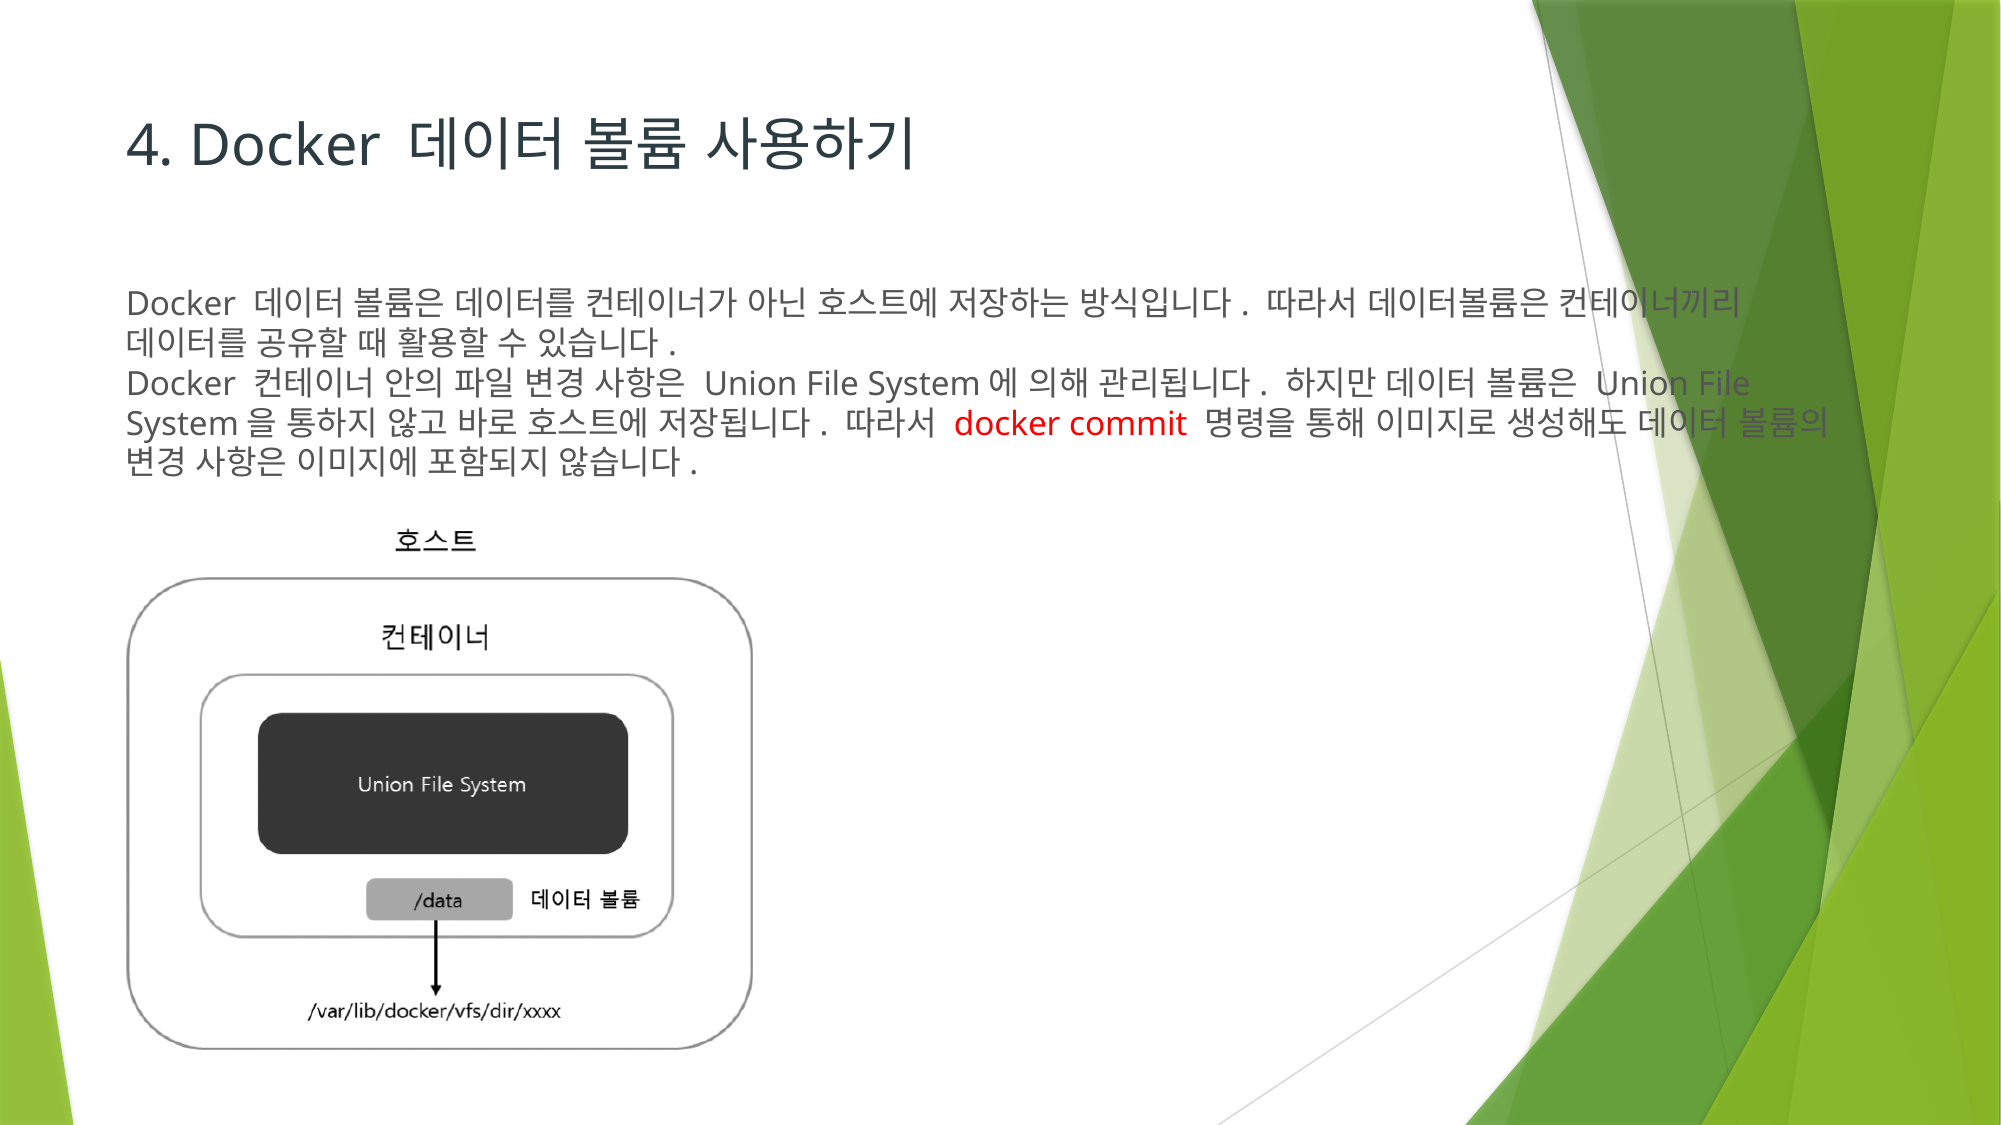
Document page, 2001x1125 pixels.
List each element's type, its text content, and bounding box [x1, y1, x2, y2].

text_box Docker 데이터 볼륨은 데이터를 컨테이너가 아닌 호스트에 저장하는 방식입니다. 따라서 데이터볼륨은 컨테이너끼리 데이터를 공유할 때 활용할 수 있습니다. Docker 컨테이너 안의 파일 변경 사항은 Union File System에 의해 관리됩니다. 하지만 데이터 볼륨은 Union File System을 통하지 않고 바로 호스트에 저장됩니다. 따라서 docker commit 명령을 통해 이미지로 생성해도 데이터 볼륨의 변경 사항은 이미지에 포함되지 않습니다. [111, 274, 1886, 489]
title 4. Docker 데이터 볼륨 사용하기 [111, 99, 1522, 185]
picture [110, 508, 765, 1062]
